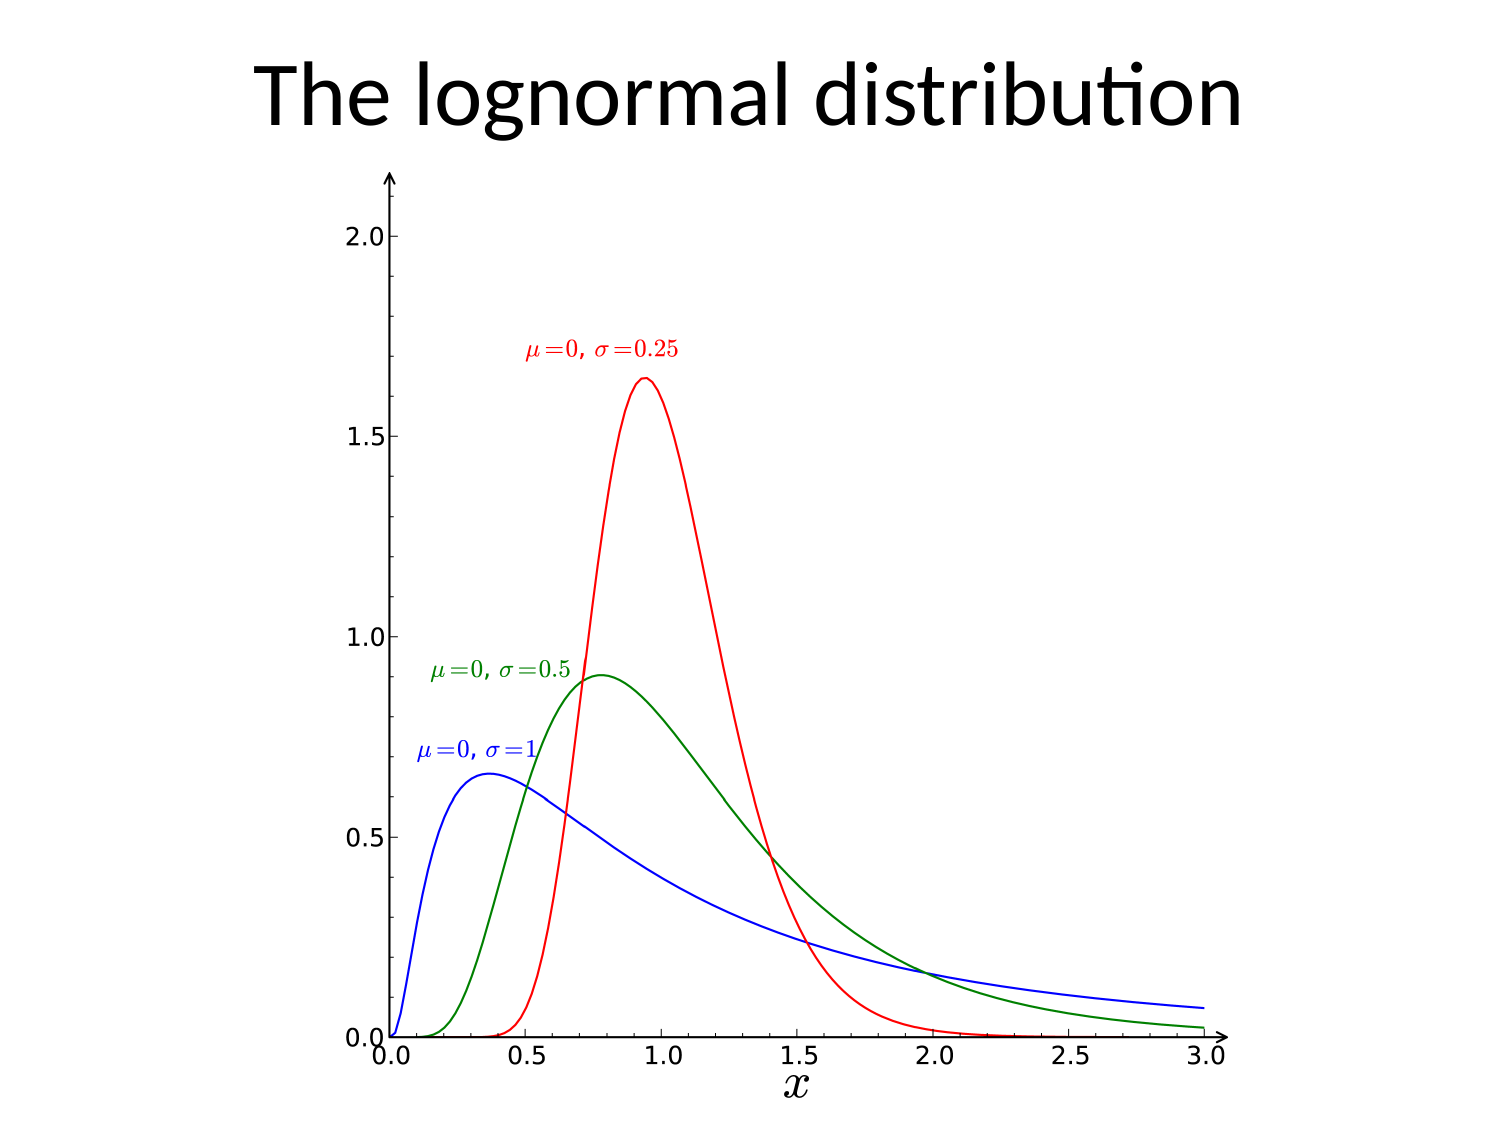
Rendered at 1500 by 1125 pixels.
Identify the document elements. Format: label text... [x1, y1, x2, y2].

title The lognormal distribution [75, 0, 1425, 183]
picture [254, 172, 1246, 1113]
